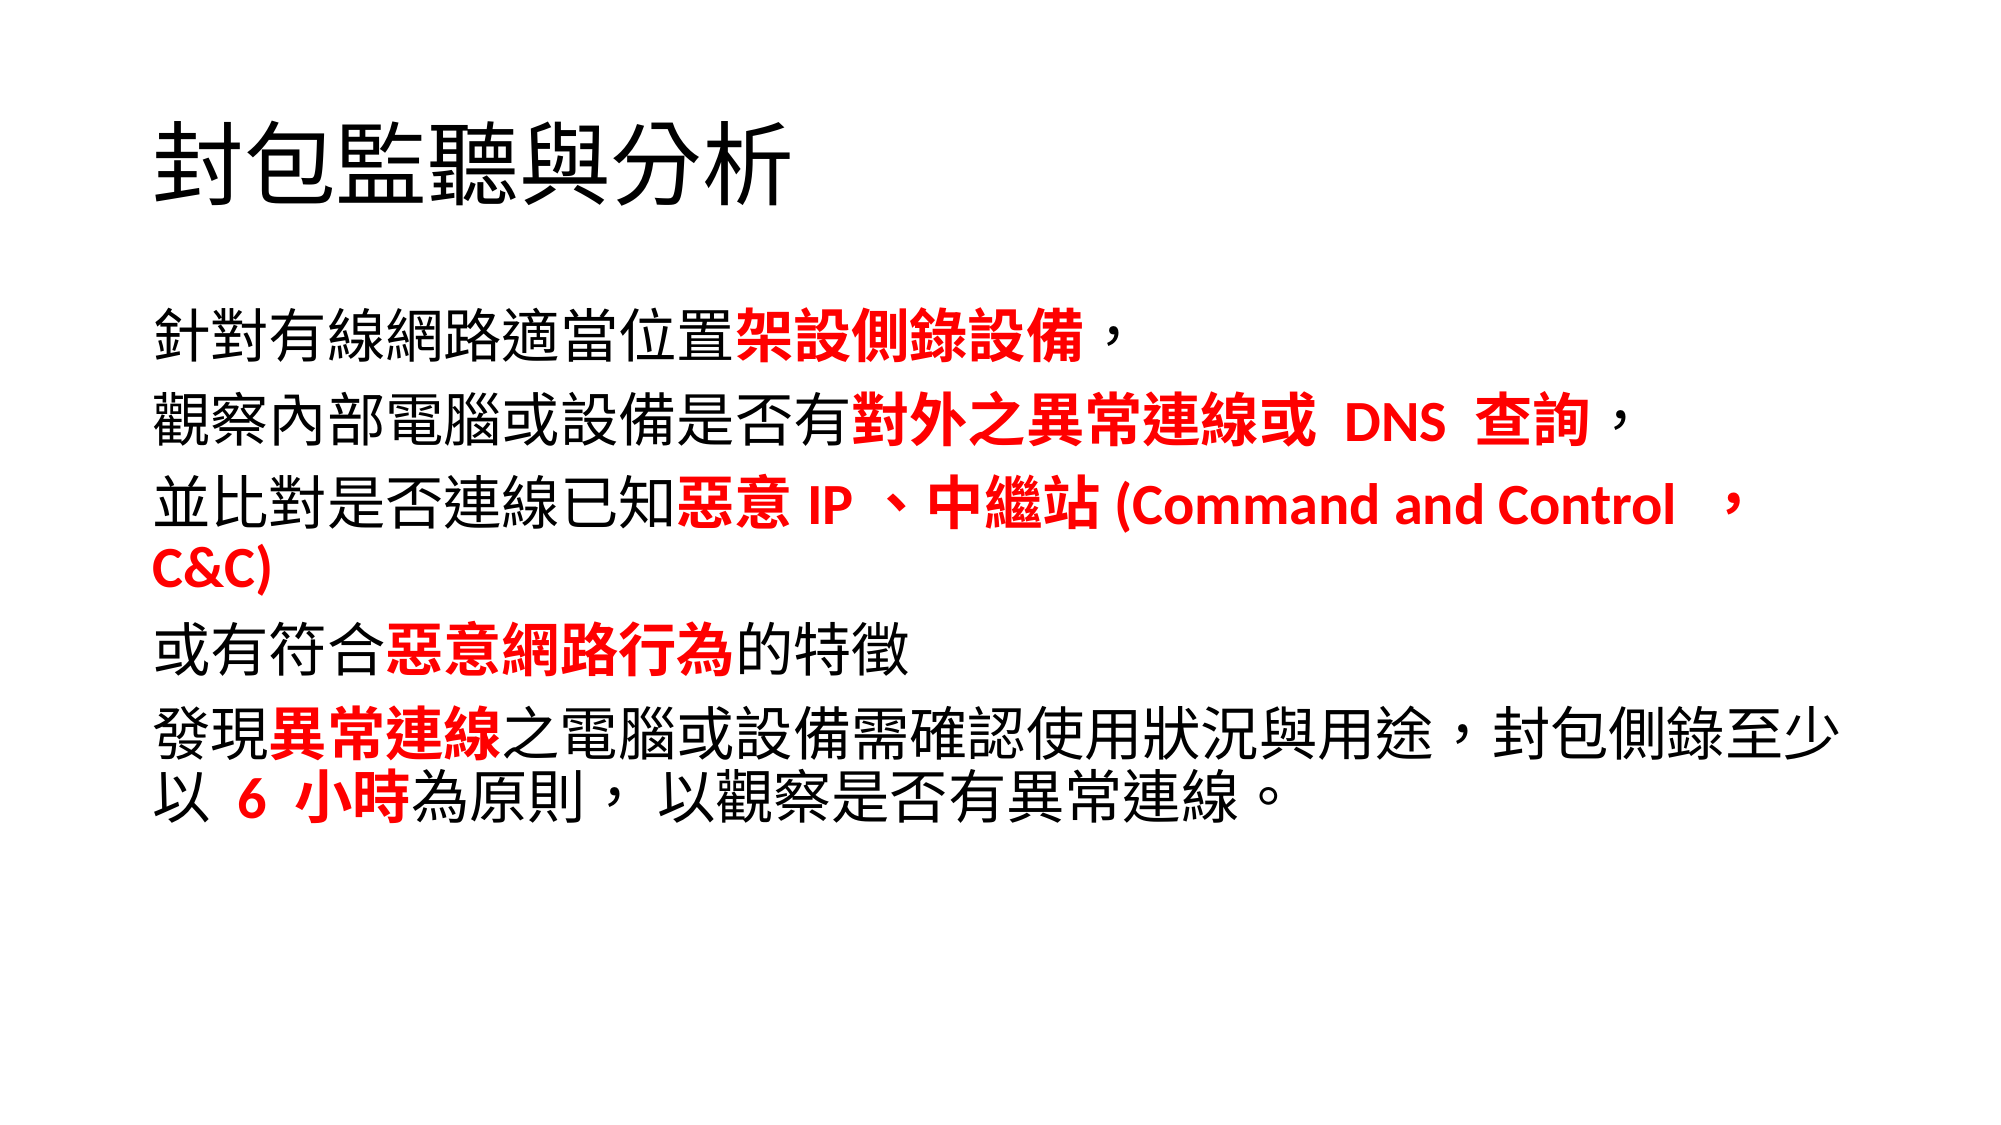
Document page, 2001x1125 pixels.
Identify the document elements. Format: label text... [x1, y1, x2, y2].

list 針對有線網路適當位置架設側錄設備， 觀察內部電腦或設備是否有對外之異常連線或 DNS 查詢， 並比對是否連線已知惡意IP、中繼站(Command and Control ， C&C) 或有符合惡意網路行為的特徵 發現異常連線之電腦或設備需確認使用狀況與用途，封包側錄至少以 6 小時為原則， 以觀察是否有異常連線。 [137, 299, 1863, 1014]
title 封包監聽與分析 [137, 59, 1863, 278]
